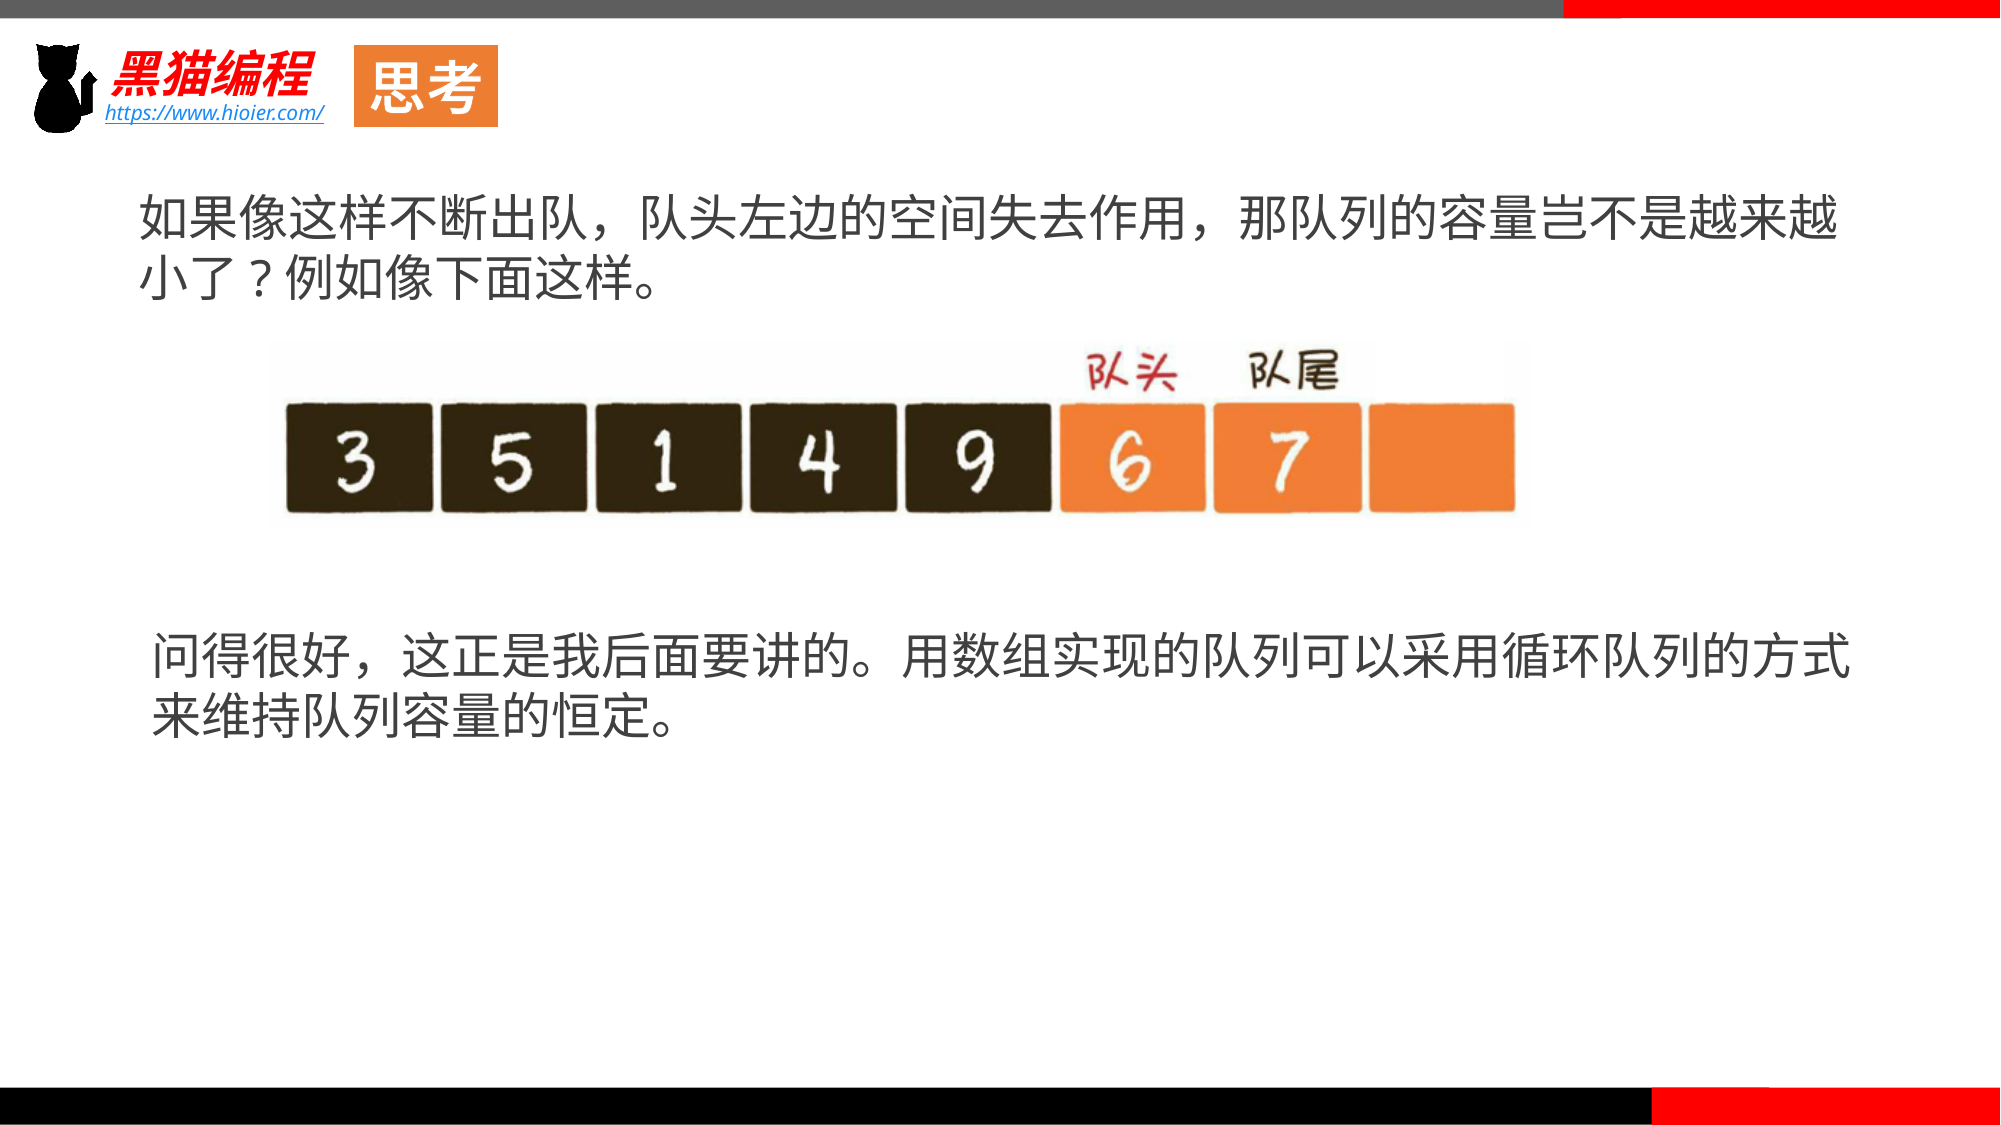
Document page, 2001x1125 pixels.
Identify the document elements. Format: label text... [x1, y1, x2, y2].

picture [21, 44, 110, 133]
text_box 问得很好，这正是我后面要讲的。用数组实现的队列可以采用循环队列的方式来维持队列容量的恒定。 [136, 617, 1872, 752]
text_box 思考 [351, 42, 501, 130]
picture [230, 340, 1584, 548]
text_box 如果像这样不断出队，队头左边的空间失去作用，那队列的容量岂不是越来越小了?例如像下面这样。 [123, 178, 1859, 314]
